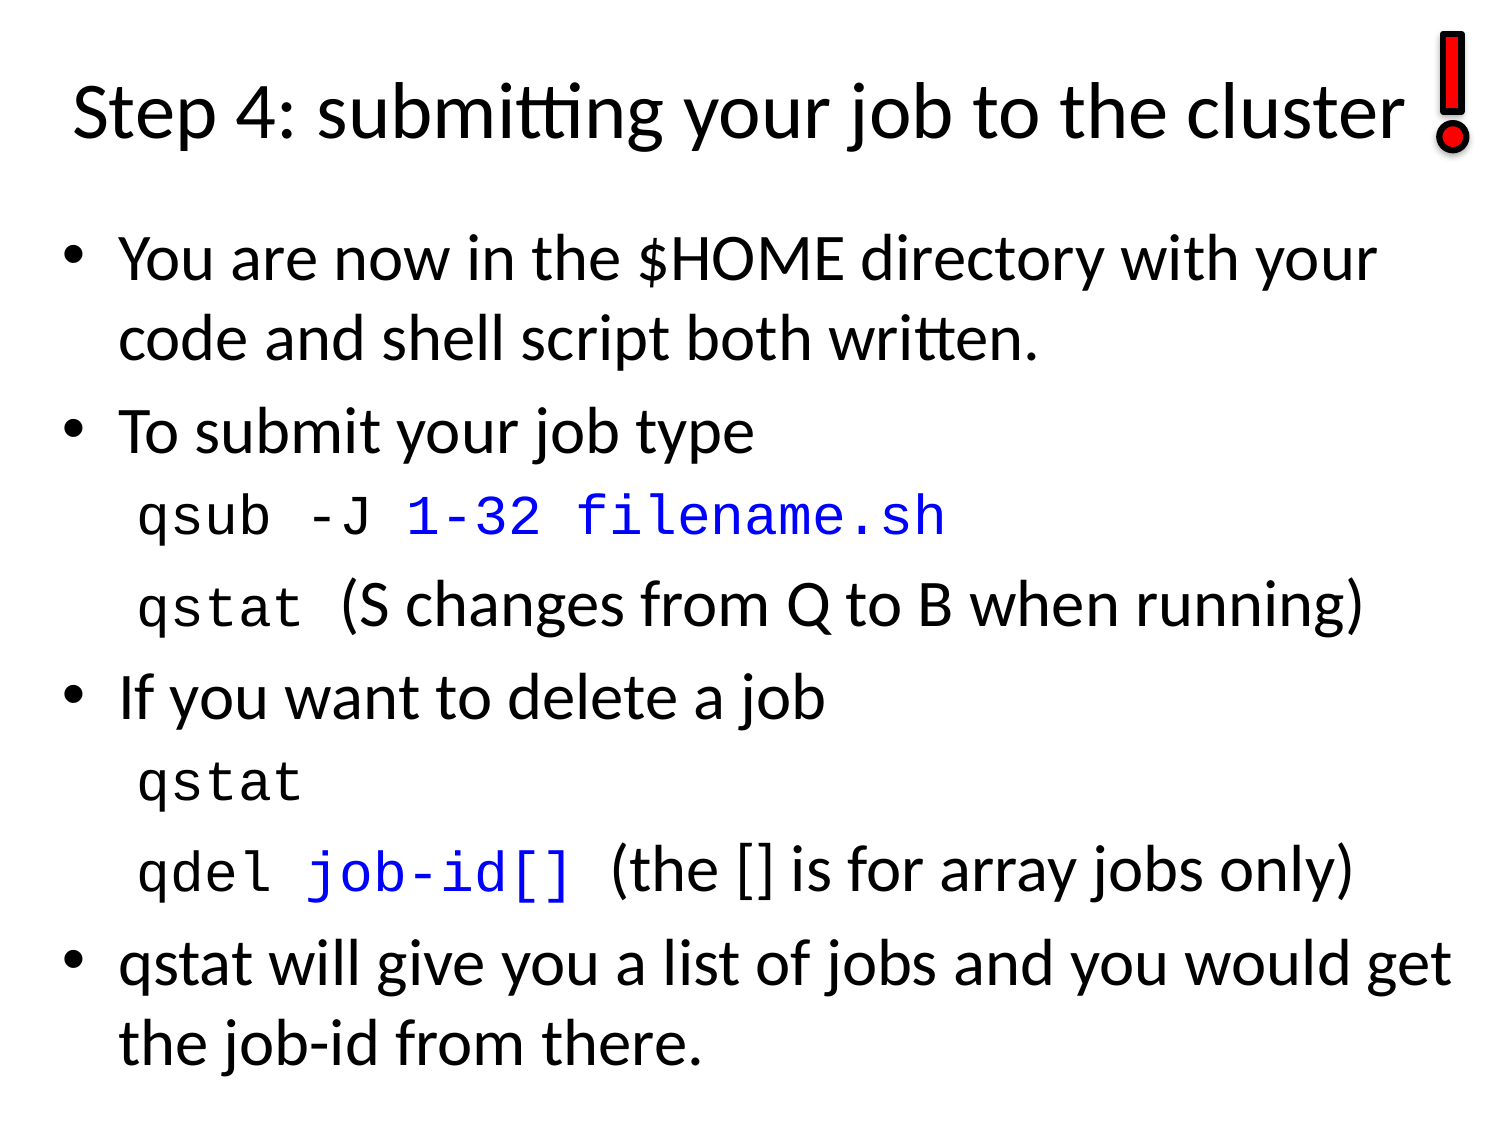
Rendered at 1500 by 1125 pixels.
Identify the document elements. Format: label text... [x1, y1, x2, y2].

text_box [1439, 33, 1467, 151]
list You are now in the $HOME directory with your code and shell script both written. To submit your job type qsub -J 1-32 filename.sh qstat (S changes from Q to B when running) If you want to delete a job qstat qdel job-id[] (the [] is for array jobs only) qstat will give you a list of jobs and you would get the job-id from there. [46, 206, 1500, 1101]
title Step 4: submitting your job to the cluster [26, 12, 1456, 201]
